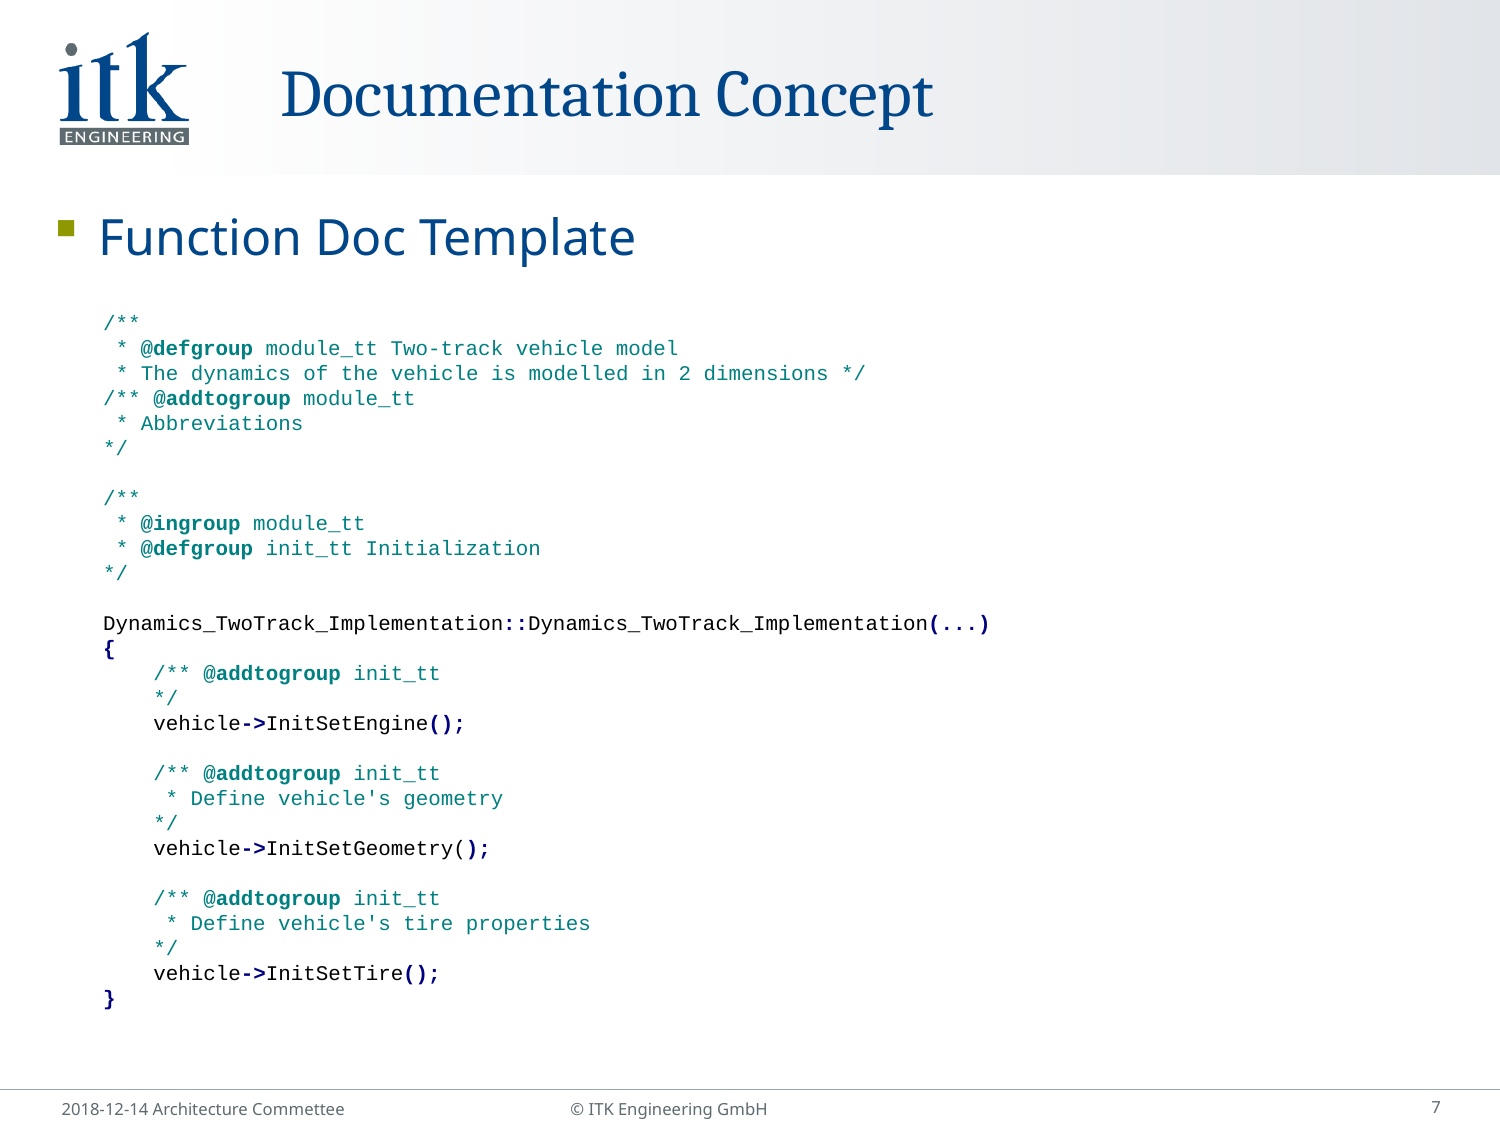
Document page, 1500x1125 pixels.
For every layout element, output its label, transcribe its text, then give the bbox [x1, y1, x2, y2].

title Documentation Concept [265, 17, 1442, 161]
footer © ITK Engineering GmbH [442, 1092, 1058, 1125]
text_box /** * @defgroup module_tt Two-track vehicle model * The dynamics of the vehicle is modelled in 2 dimensions */ /** @addtogroup module_tt * Abbreviations */ /** * @ingroup module_tt * @defgroup init_tt Initialization */ Dynamics_TwoTrack_Implementation::Dynamics_TwoTrack_Implementation(...) { /** @addtogroup init_tt */ vehicle->InitSetEngine(); /** @addtogroup init_tt * Define vehicle's geometry */ vehicle->InitSetGeometry(); /** @addtogroup init_tt * Define vehicle's tire properties */ vehicle->InitSetTire(); } [88, 302, 1365, 1017]
picture [59, 32, 189, 145]
list Function Doc Template [53, 197, 1441, 1060]
slide_number 7 [1322, 1092, 1441, 1125]
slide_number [46, 1092, 401, 1125]
